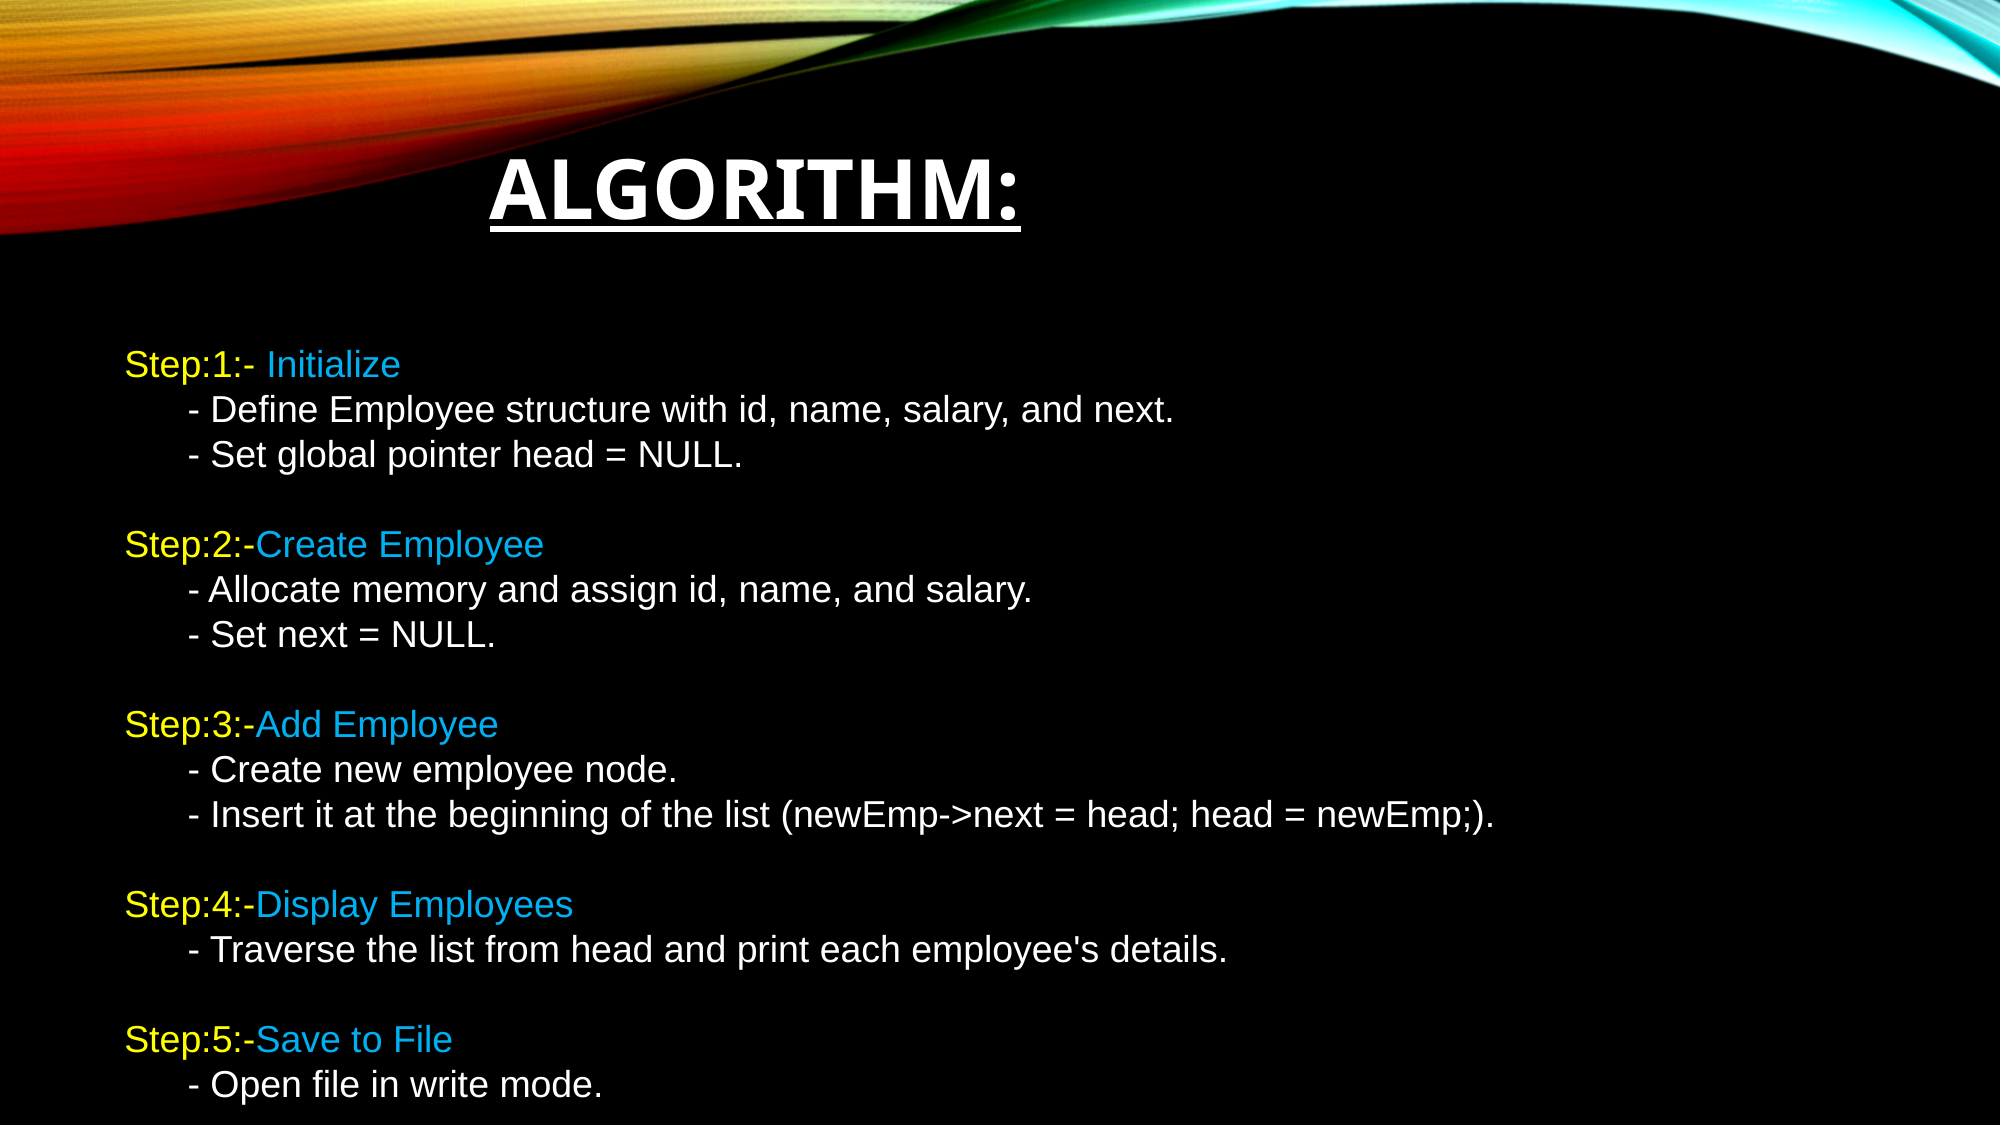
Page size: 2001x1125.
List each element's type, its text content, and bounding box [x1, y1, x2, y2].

title algorithm: [474, 125, 1888, 260]
picture [0, 0, 2000, 237]
list Step:1:- Initialize - Define Employee structure with id, name, salary, and next. - Set global pointer head = NULL. Step:2:-Create Employee - Allocate memory and assign id, name, and salary. - Set next = NULL. Step:3:-Add Employee - Create new employee node. - Insert it at the beginning of the list (newEmp->next = head; head = newEmp;). Step:4:-Display Employees - Traverse the list from head and print each employee's details. Step:5:-Save to File - Open file in write mode. [109, 332, 1525, 1125]
